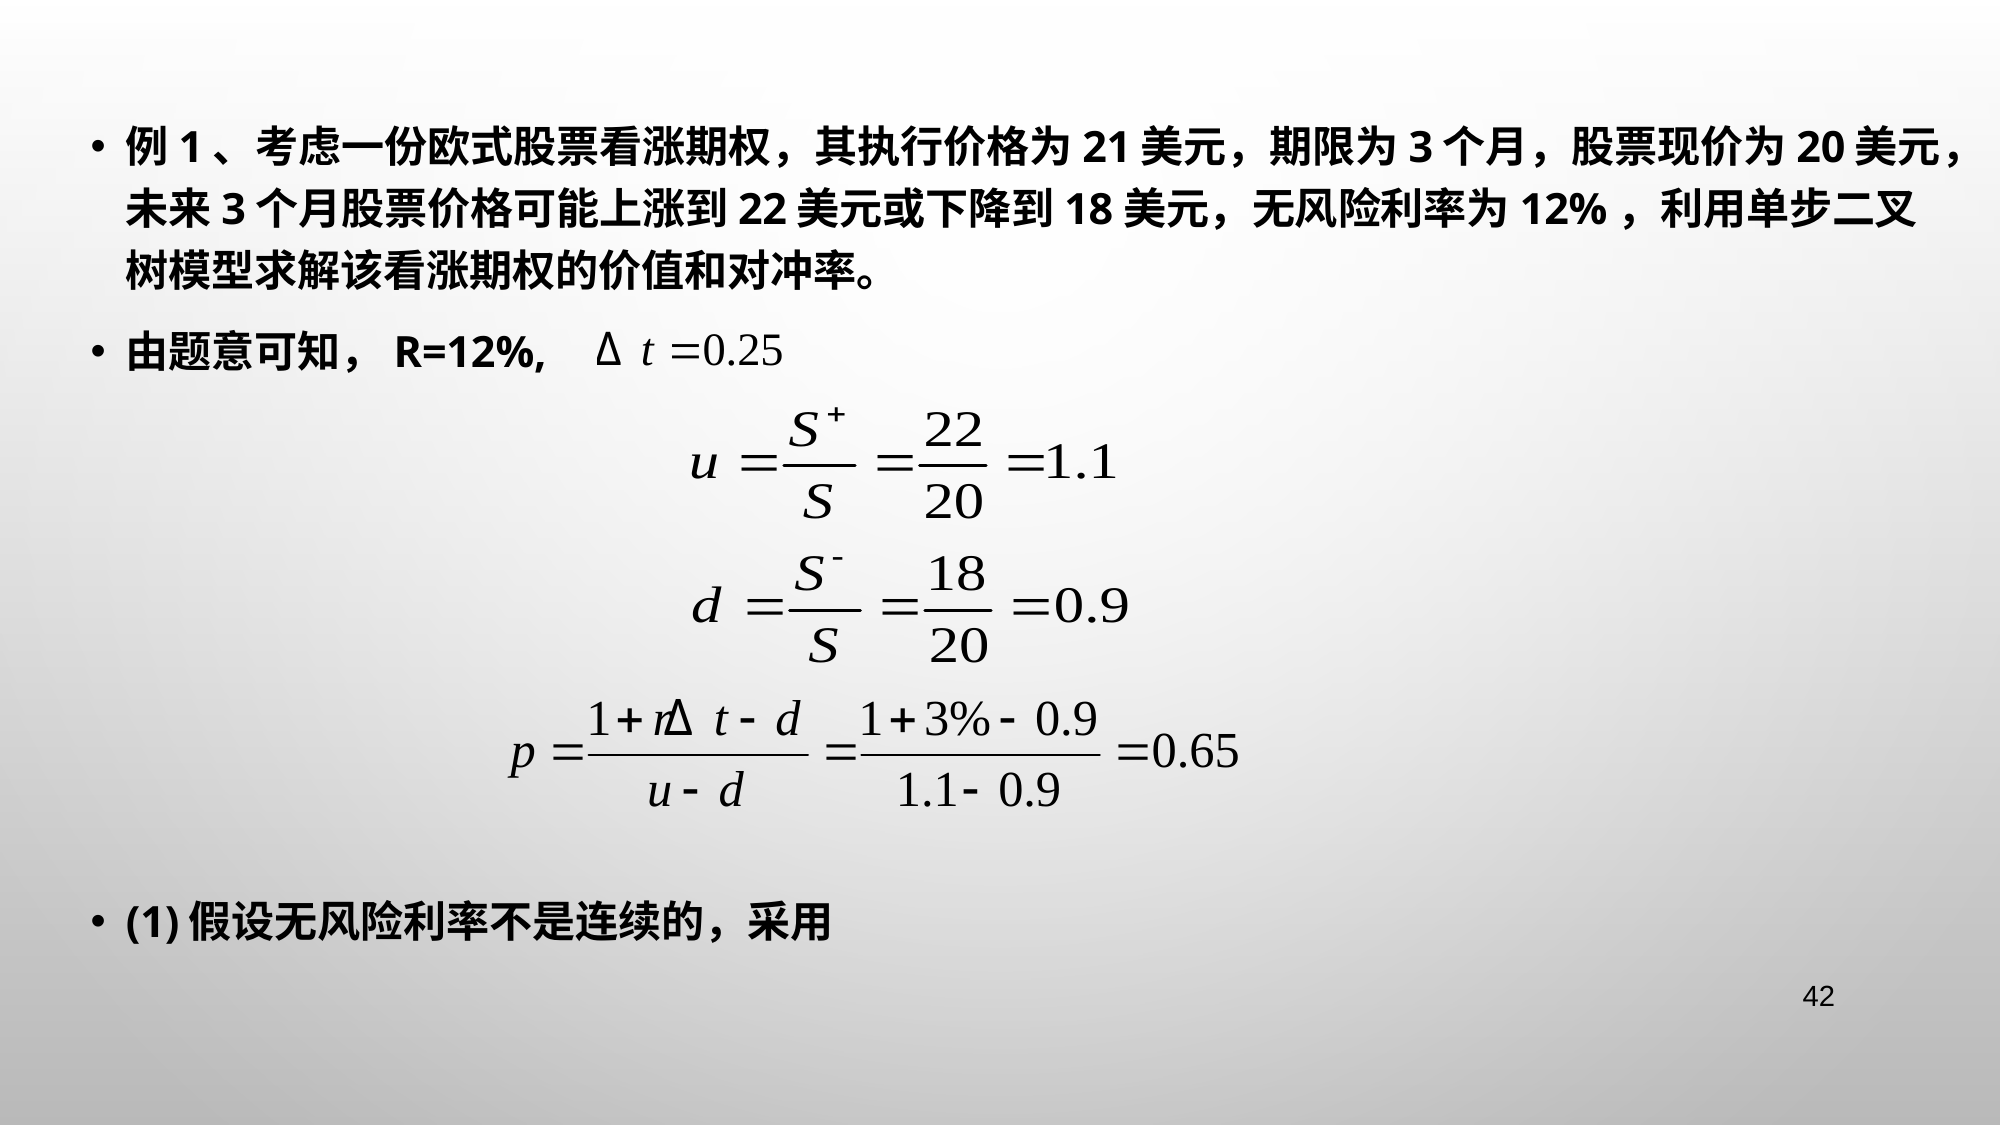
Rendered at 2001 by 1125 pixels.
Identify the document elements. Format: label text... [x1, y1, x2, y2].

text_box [496, 687, 1246, 819]
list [597, 322, 792, 378]
list 例1、考虑一份欧式股票看涨期权，其执行价格为21美元，期限为3个月，股票现价为20美元，未来3个月股票价格可能上涨到22美元或下降到18美元，无风险利率为12%，利用单步二叉树模型求解该看涨期权的价值和对冲率。 由题意可知，r=12%, (1)假设无风险利率不是连续的，采用 [75, 101, 1976, 963]
slide_number 42 [1724, 965, 1851, 1025]
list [681, 390, 1138, 674]
picture [0, 0, 2000, 1125]
